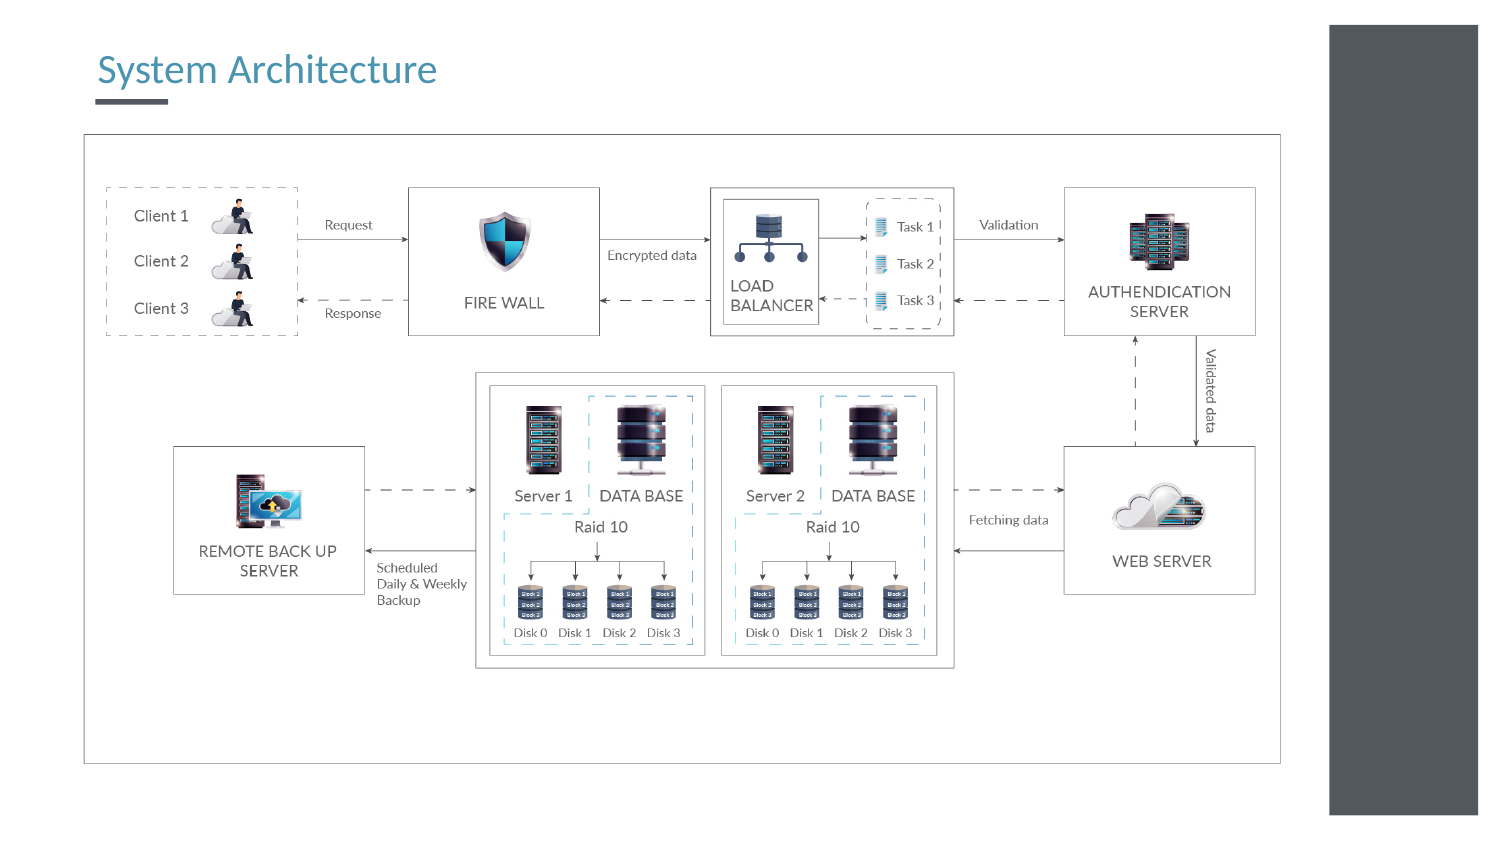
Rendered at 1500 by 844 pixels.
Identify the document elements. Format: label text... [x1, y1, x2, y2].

text_box [1329, 24, 1479, 816]
picture [34, 84, 1330, 813]
text_box System Architecture [82, 34, 453, 84]
